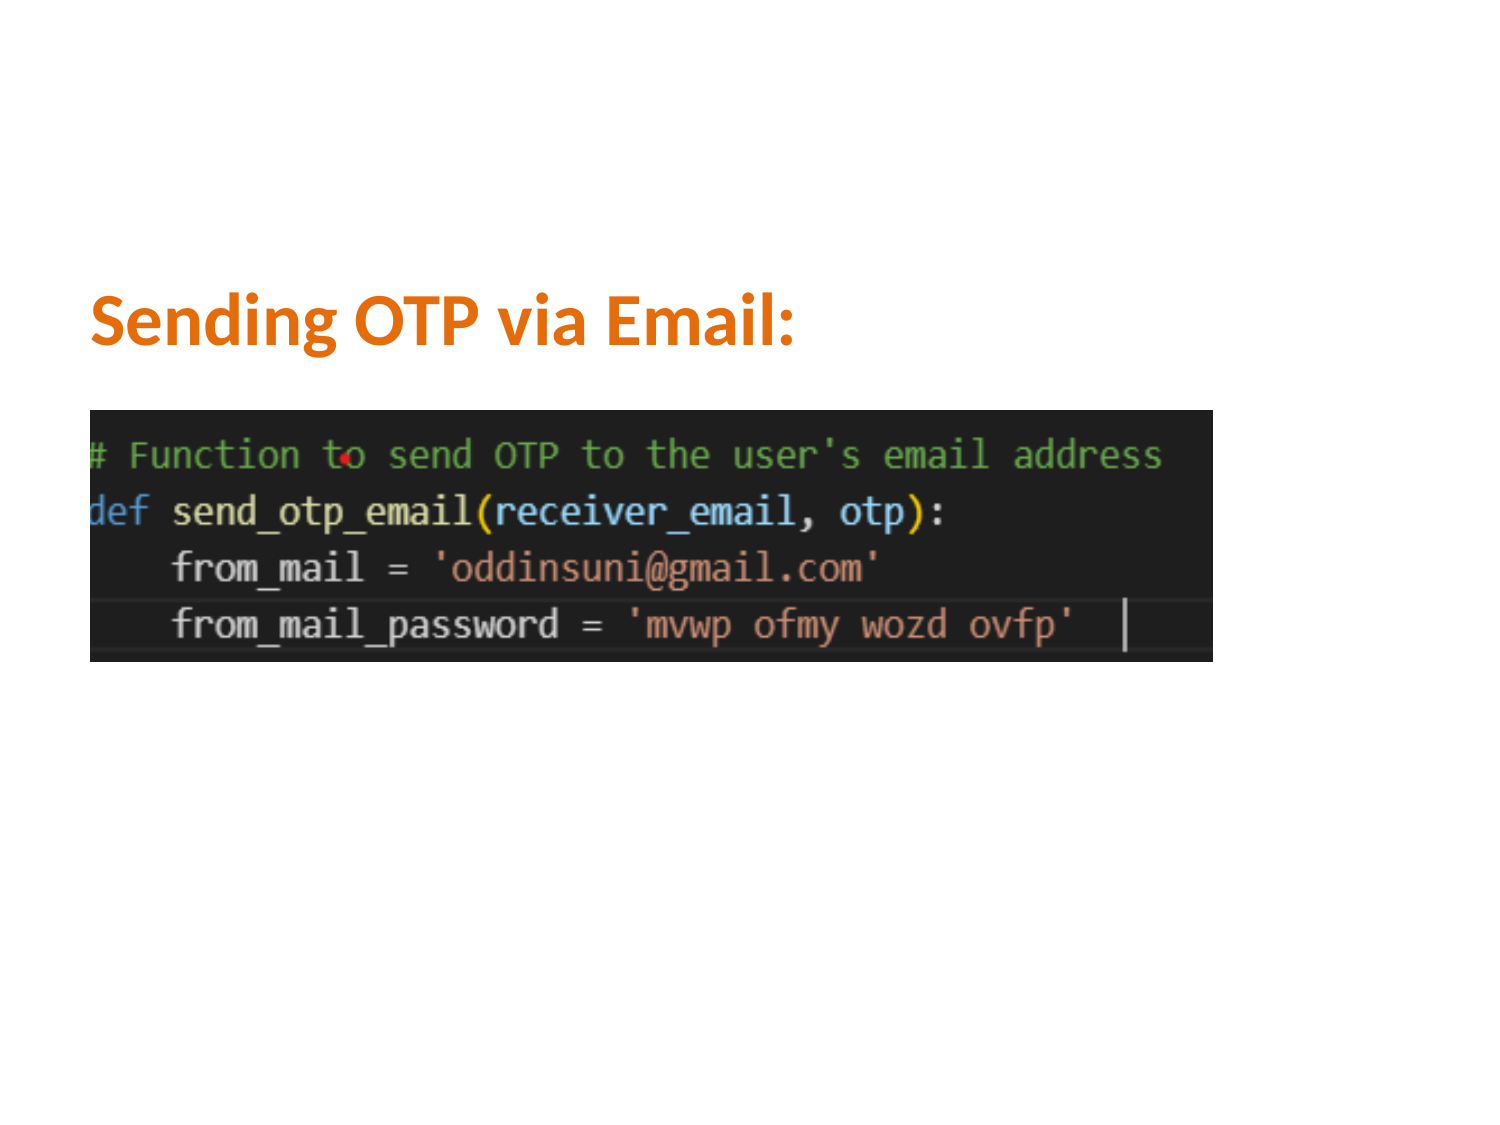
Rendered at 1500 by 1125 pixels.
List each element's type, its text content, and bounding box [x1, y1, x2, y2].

picture [90, 410, 1214, 662]
list Sending OTP via Email: [75, 262, 1425, 1005]
